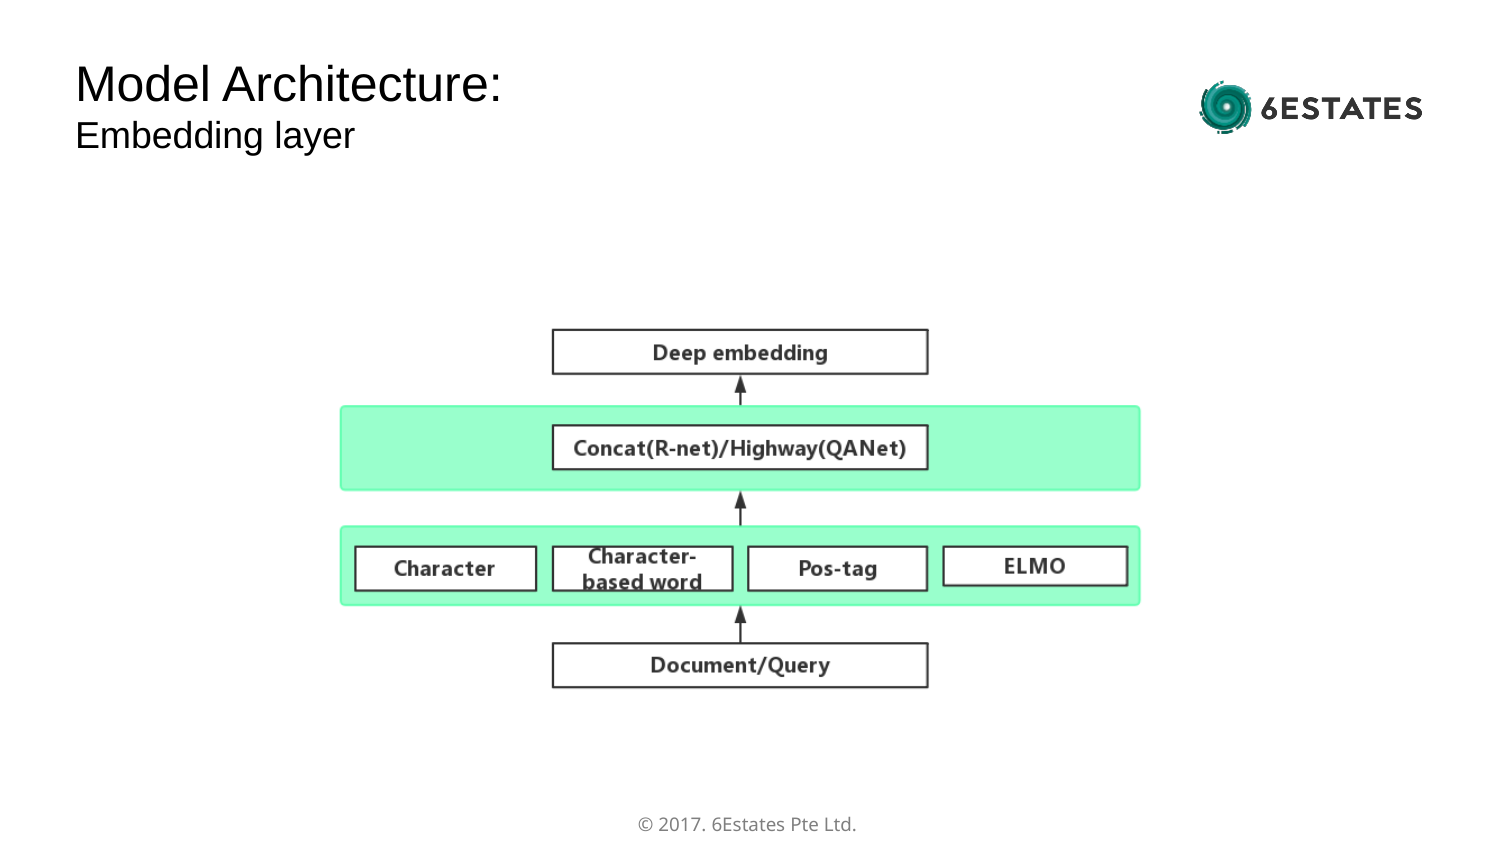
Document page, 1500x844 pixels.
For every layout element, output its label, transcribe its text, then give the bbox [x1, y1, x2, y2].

picture [287, 276, 1176, 722]
text_box Model Architecture: Embedding layer [75, 33, 1425, 175]
